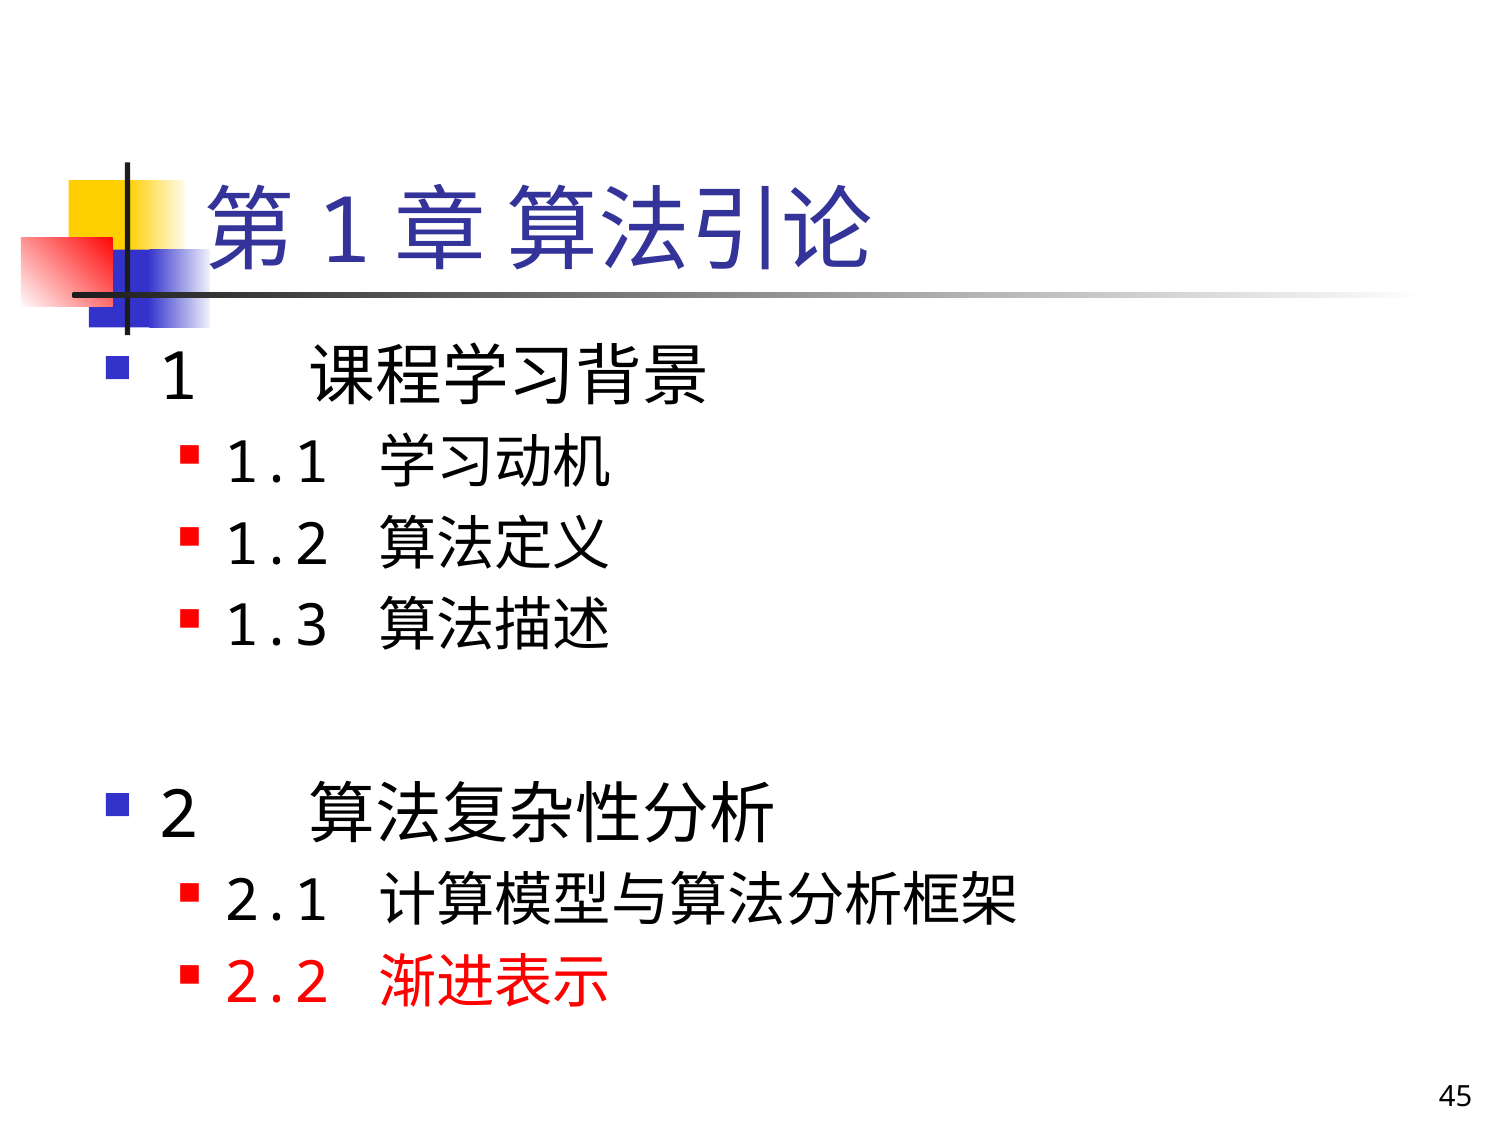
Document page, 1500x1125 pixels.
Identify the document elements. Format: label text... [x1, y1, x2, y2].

title 第1章 算法引论 [188, 101, 1468, 289]
list 1 课程学习背景 1.1 学习动机 1.2 算法定义 1.3 算法描述 2 算法复杂性分析 2.1 计算模型与算法分析框架 2.2 渐进表示 [87, 324, 1400, 1032]
slide_number 45 [1174, 1049, 1488, 1125]
